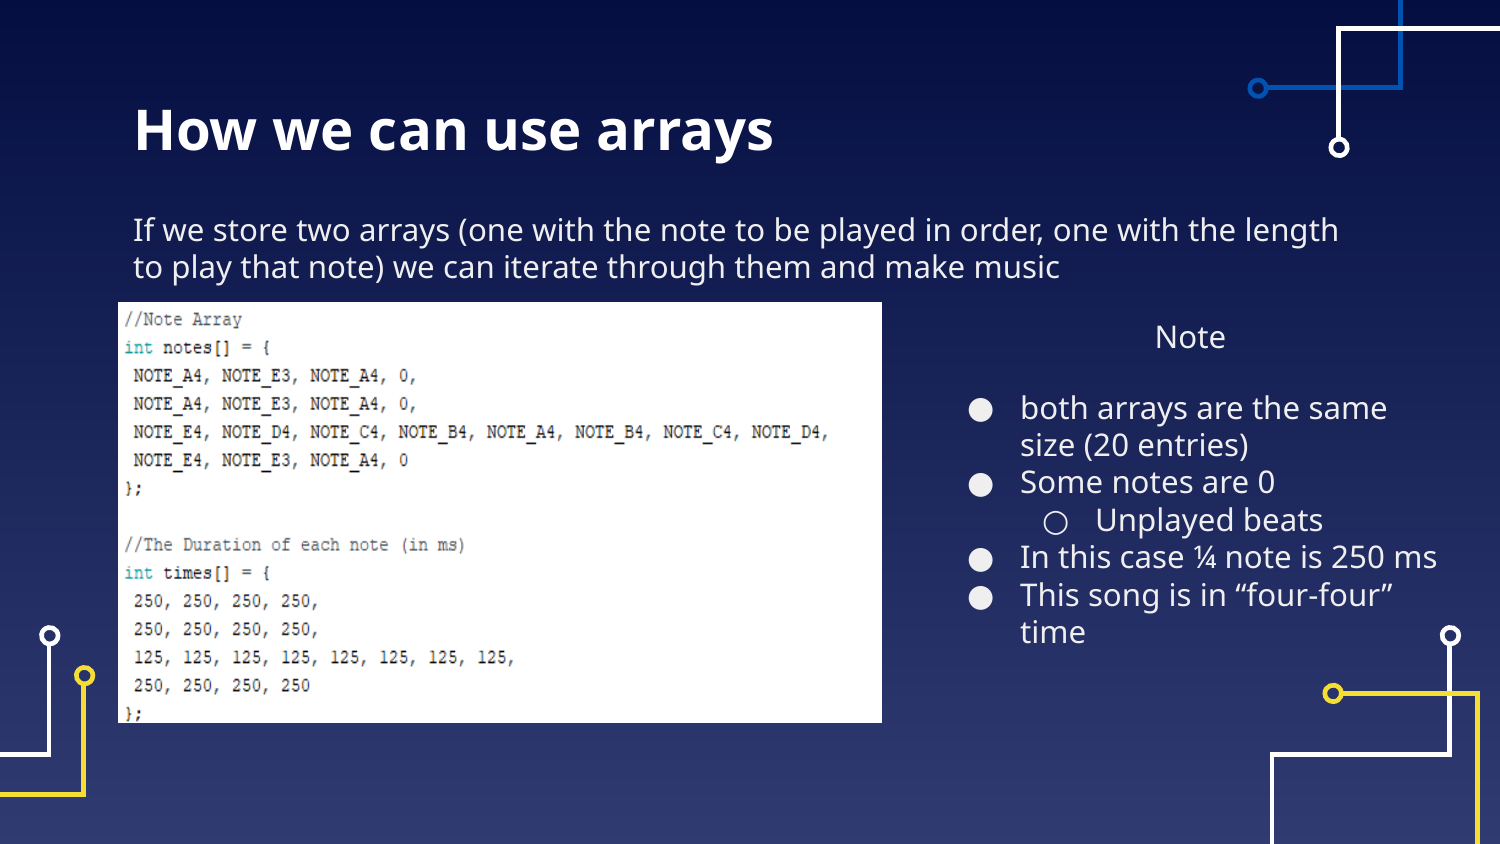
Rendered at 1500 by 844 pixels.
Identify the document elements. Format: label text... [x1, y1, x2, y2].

picture [117, 301, 882, 723]
title How we can use arrays [118, 88, 1382, 167]
list If we store two arrays (one with the note to be played in order, one with the length to play that note) we can iterate through them and make music [118, 194, 1382, 756]
text_box Note both arrays are the same size (20 entries) Some notes are 0 Unplayed beats In this case ¼ note is 250 ms This song is in “four-four” time [930, 302, 1459, 665]
